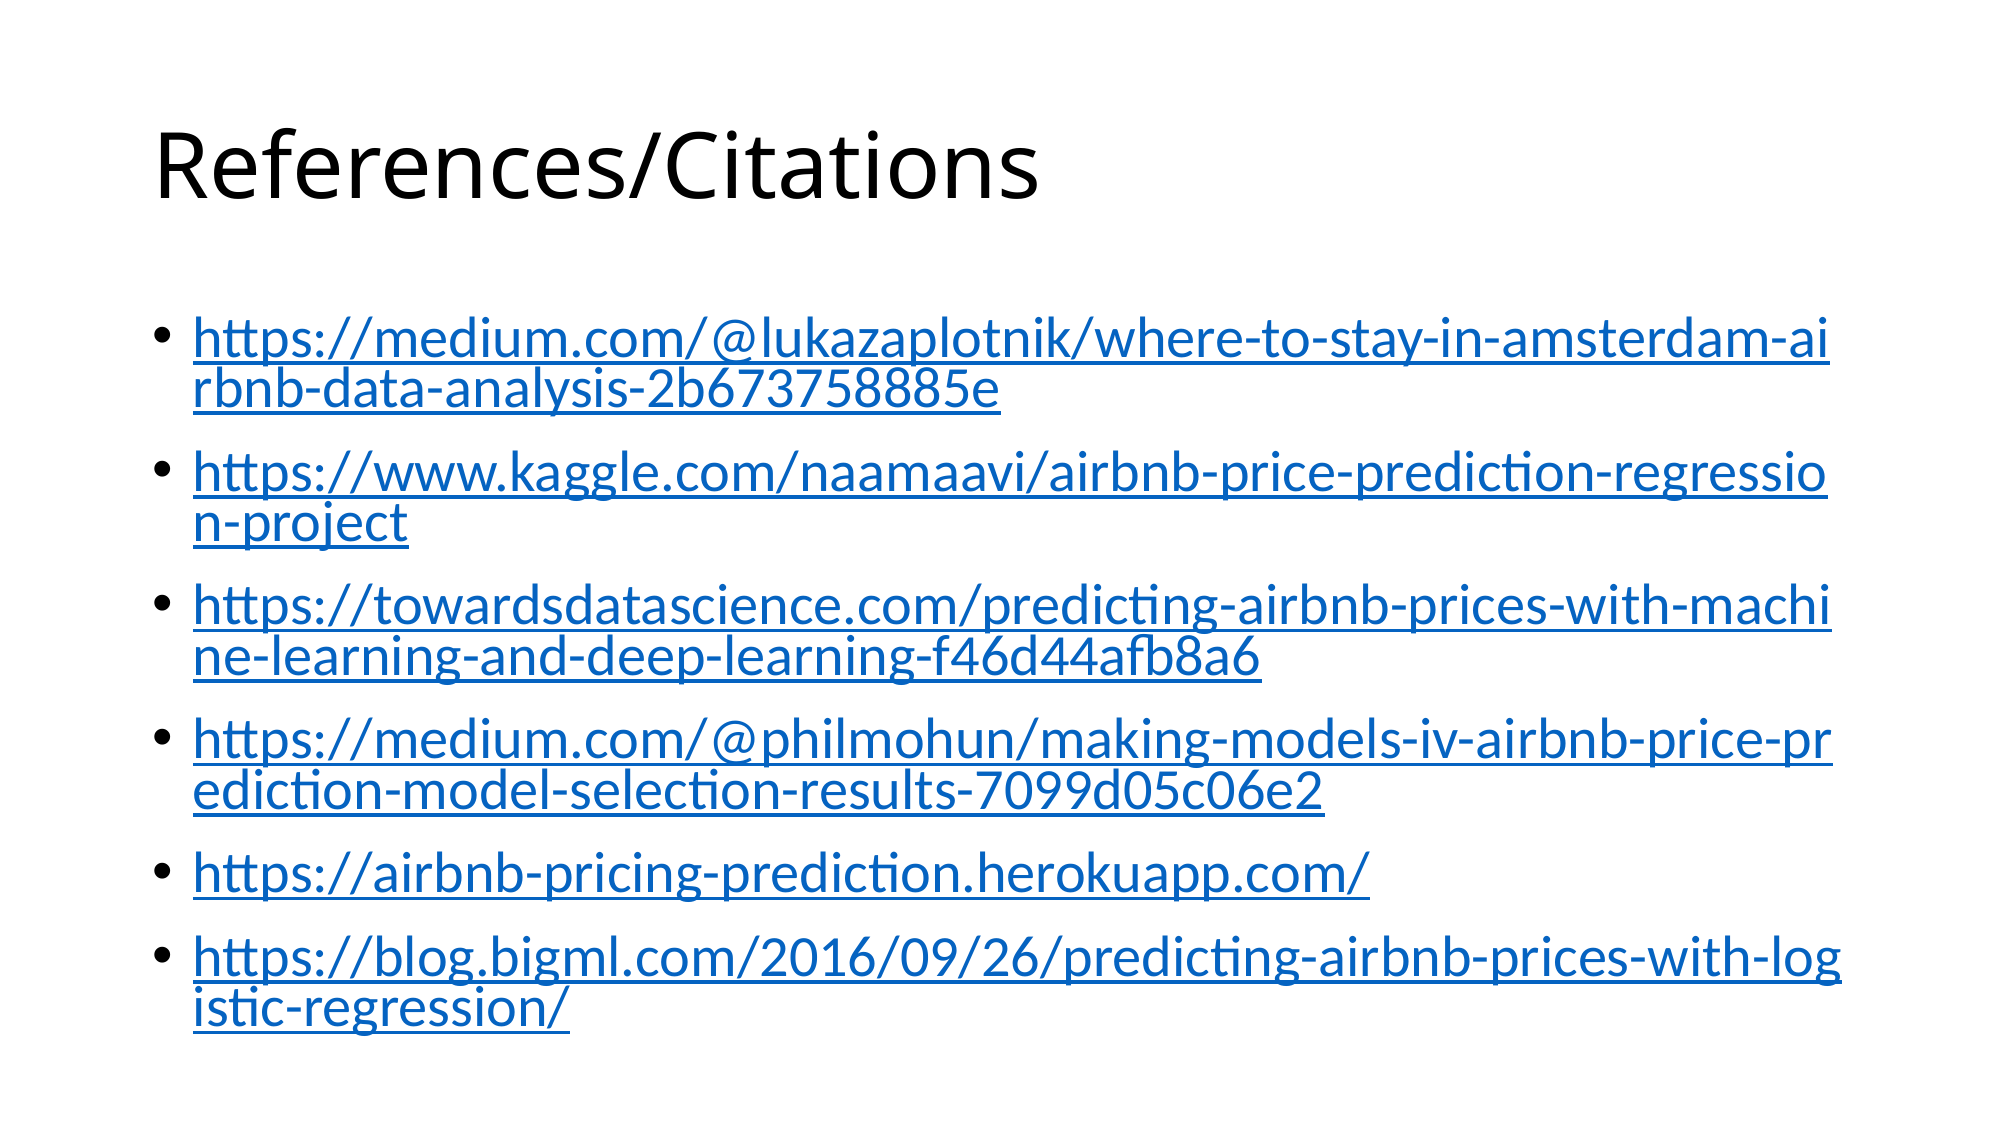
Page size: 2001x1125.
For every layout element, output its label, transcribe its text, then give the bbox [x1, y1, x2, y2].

list https://medium.com/@lukazaplotnik/where-to-stay-in-amsterdam-airbnb-data-analysis-2b673758885e https://www.kaggle.com/naamaavi/airbnb-price-prediction-regression-project https://towardsdatascience.com/predicting-airbnb-prices-with-machine-learning-and-deep-learning-f46d44afb8a6 https://medium.com/@philmohun/making-models-iv-airbnb-price-prediction-model-selection-results-7099d05c06e2 https://airbnb-pricing-prediction.herokuapp.com/ https://blog.bigml.com/2016/09/26/predicting-airbnb-prices-with-logistic-regression/ [137, 299, 1863, 1014]
title References/Citations [137, 59, 1863, 278]
